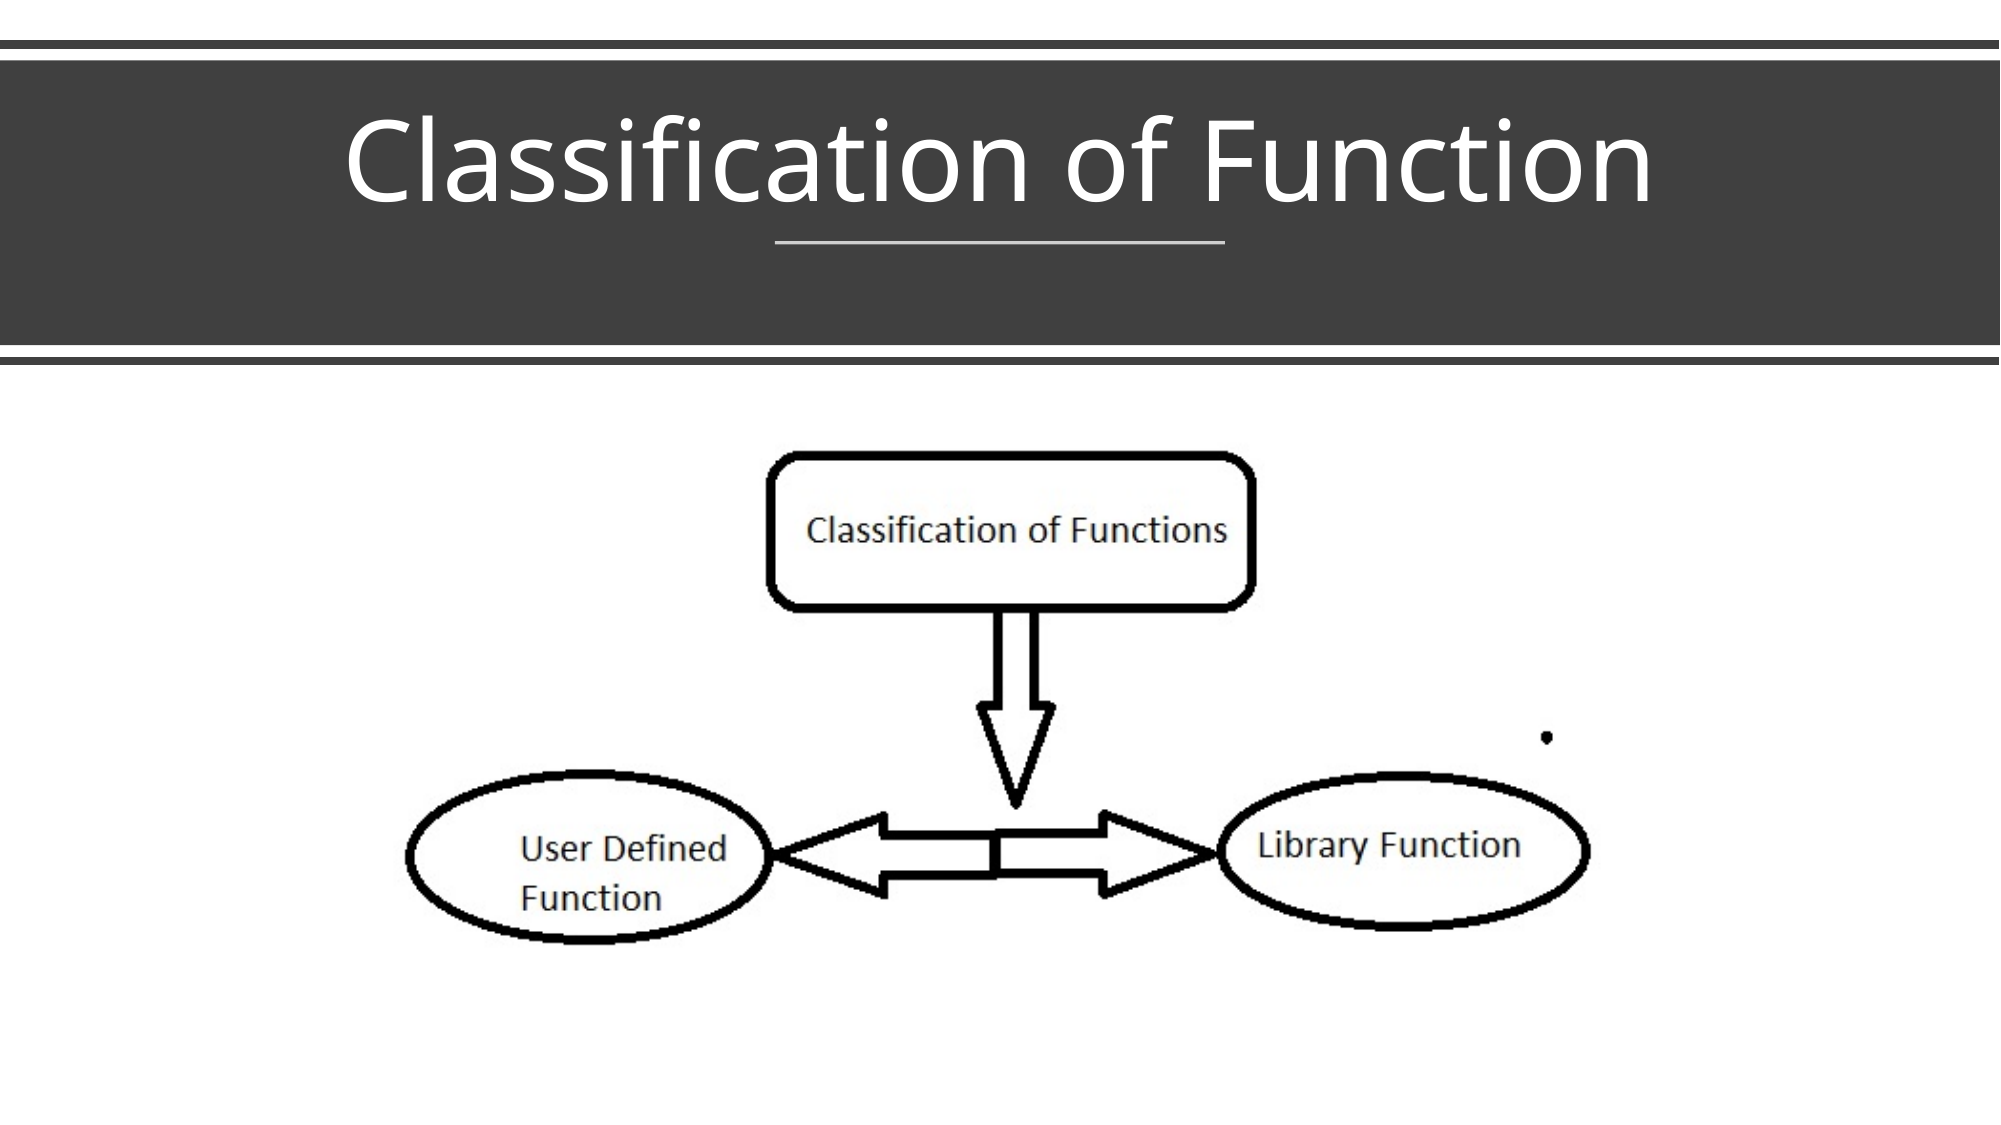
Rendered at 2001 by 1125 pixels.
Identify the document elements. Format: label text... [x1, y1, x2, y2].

title Classification of Function [86, 80, 1914, 233]
text_box [0, 59, 2000, 346]
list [333, 398, 1658, 1054]
